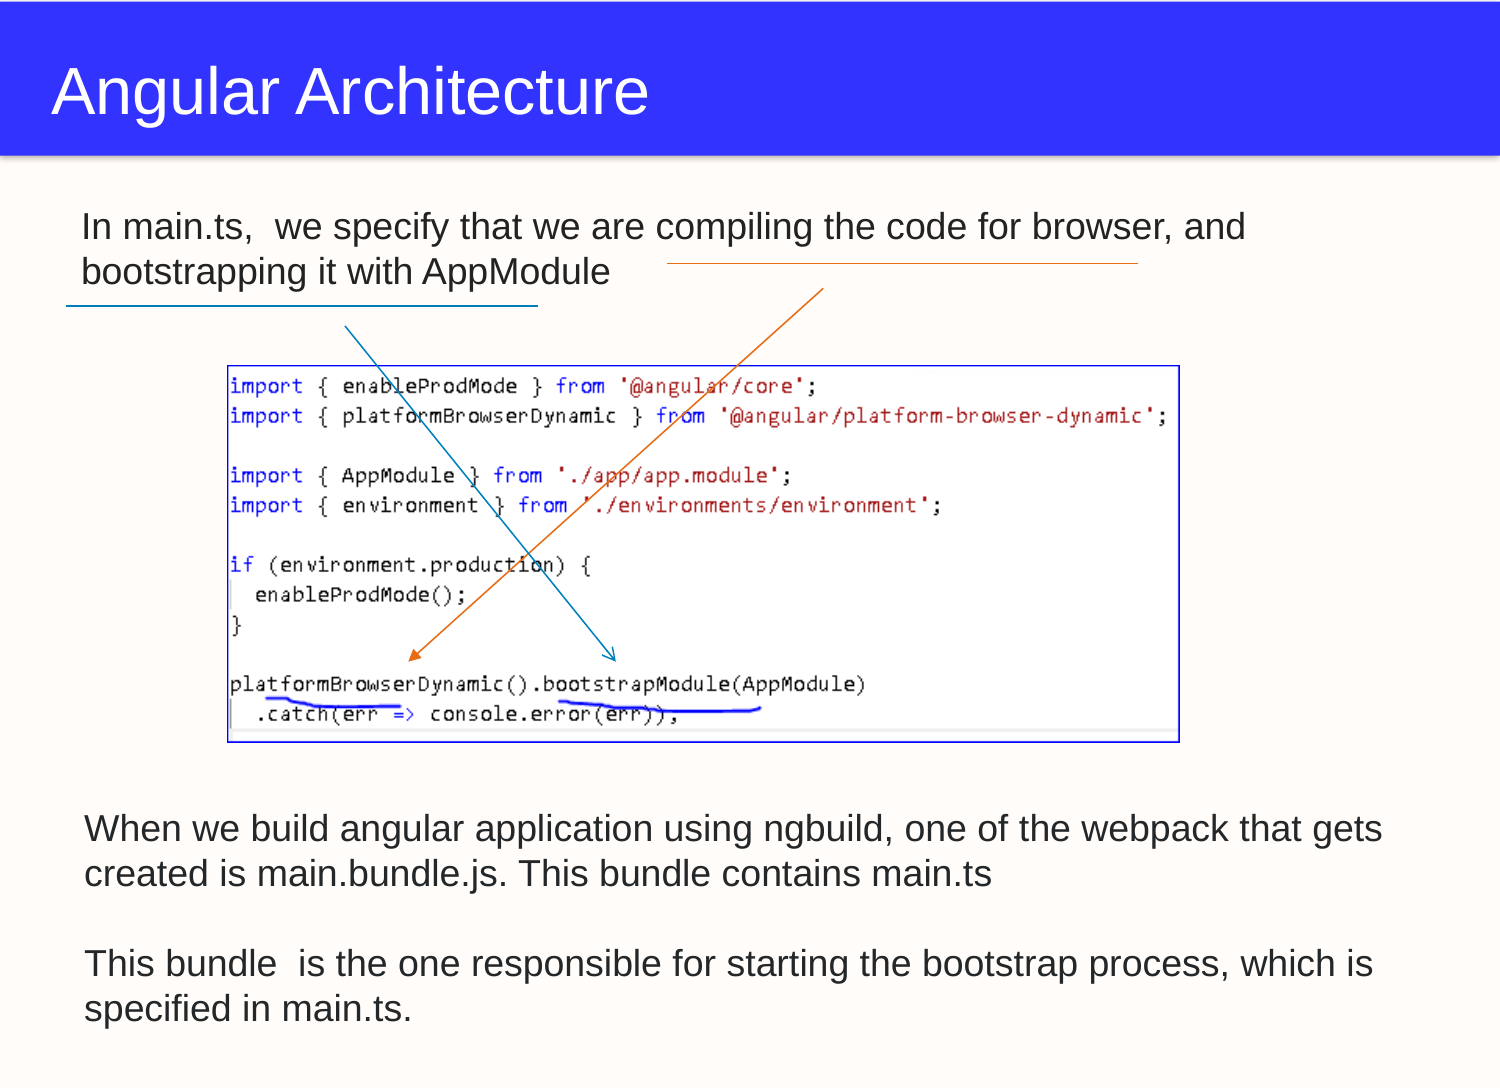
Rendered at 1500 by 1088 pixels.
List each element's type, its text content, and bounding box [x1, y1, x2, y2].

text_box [408, 287, 824, 662]
title Angular Architecture [36, 40, 1472, 131]
picture [227, 365, 1180, 743]
text_box When we build angular application using ngbuild, one of the webpack that gets created is main.bundle.js. This bundle contains main.ts This bundle is the one responsible for starting the bootstrap process, which is specified in main.ts. [69, 796, 1439, 1037]
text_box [344, 325, 616, 662]
text_box In main.ts, we specify that we are compiling the code for browser, and bootstrapping it with AppModule [66, 194, 1436, 300]
